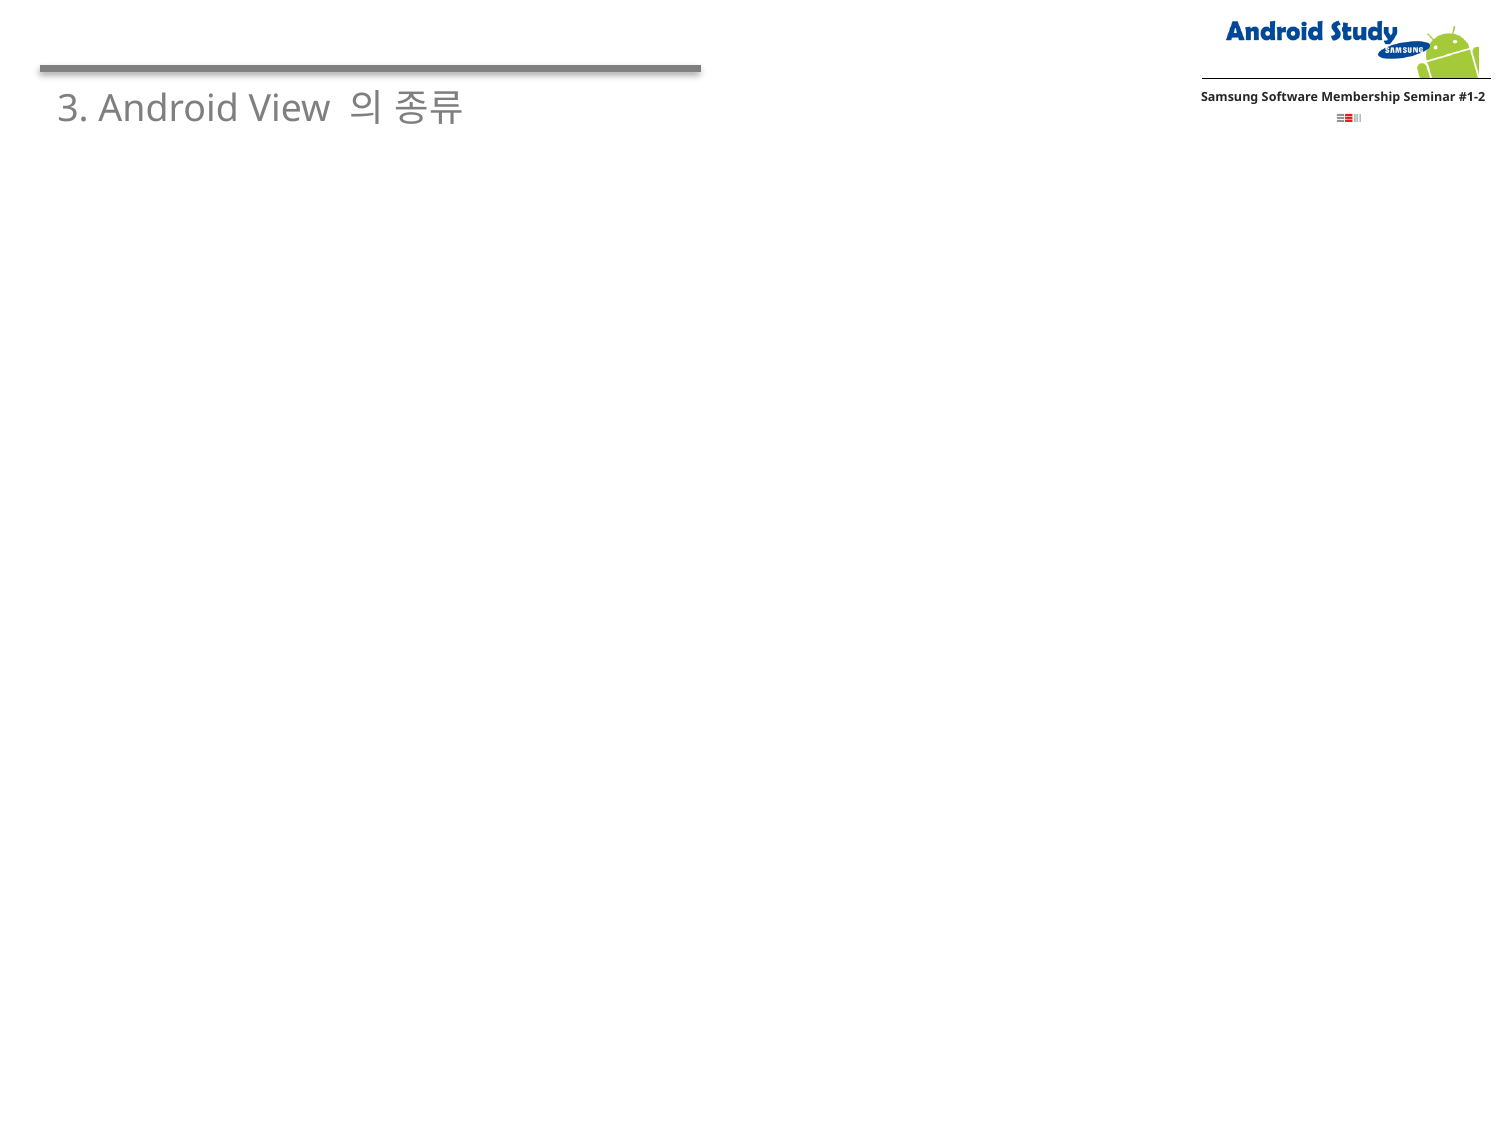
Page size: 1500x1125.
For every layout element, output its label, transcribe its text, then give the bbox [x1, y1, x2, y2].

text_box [1163, 13, 1500, 123]
text_box 3. Android View 의 종류 [42, 77, 479, 137]
